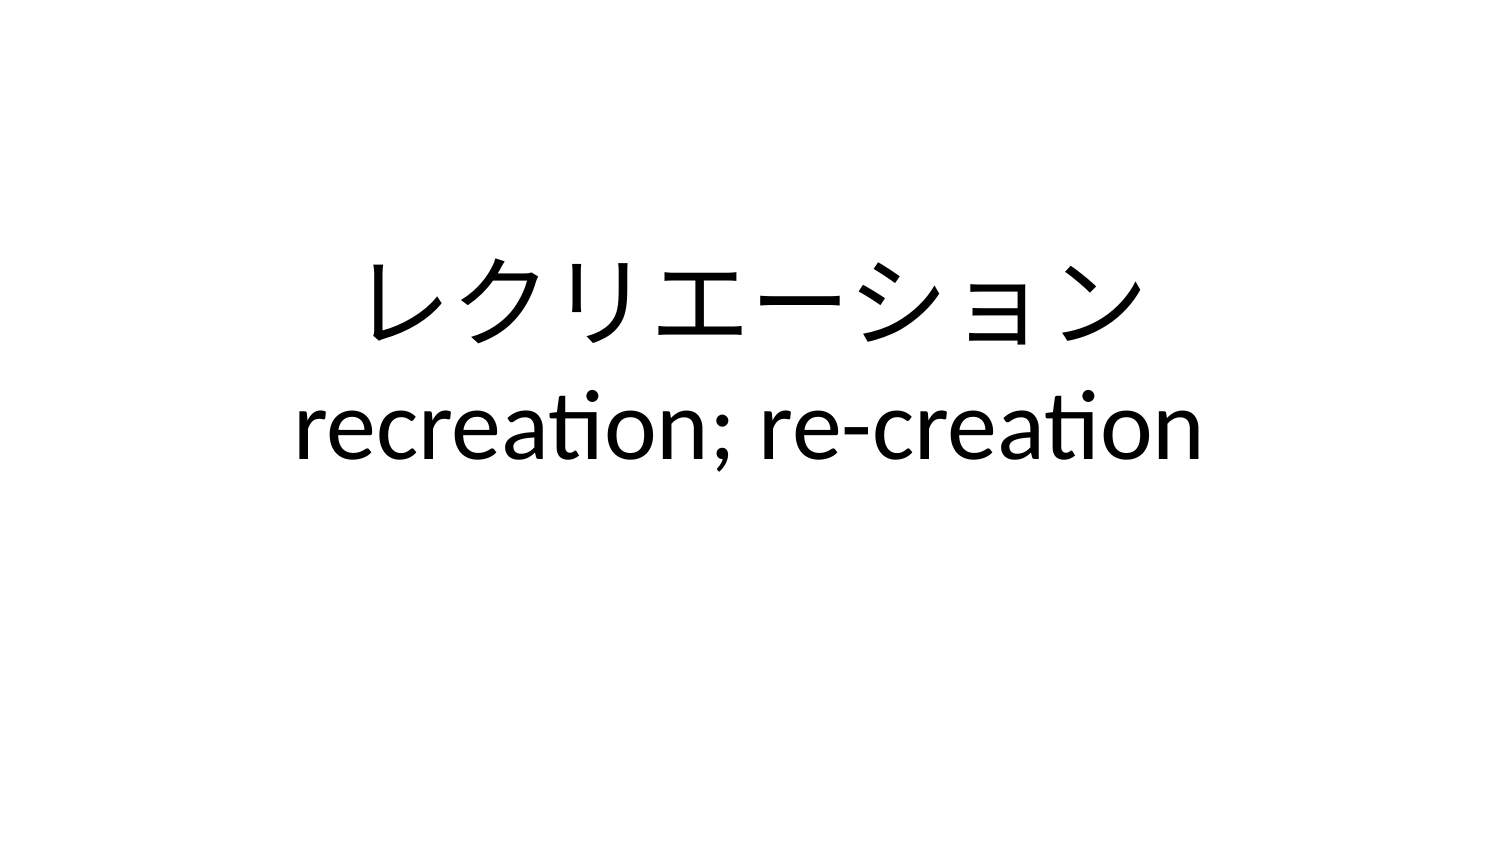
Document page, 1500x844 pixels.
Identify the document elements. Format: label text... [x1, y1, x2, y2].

text_box レクリエーション recreation; re-creation [0, 149, 1500, 450]
